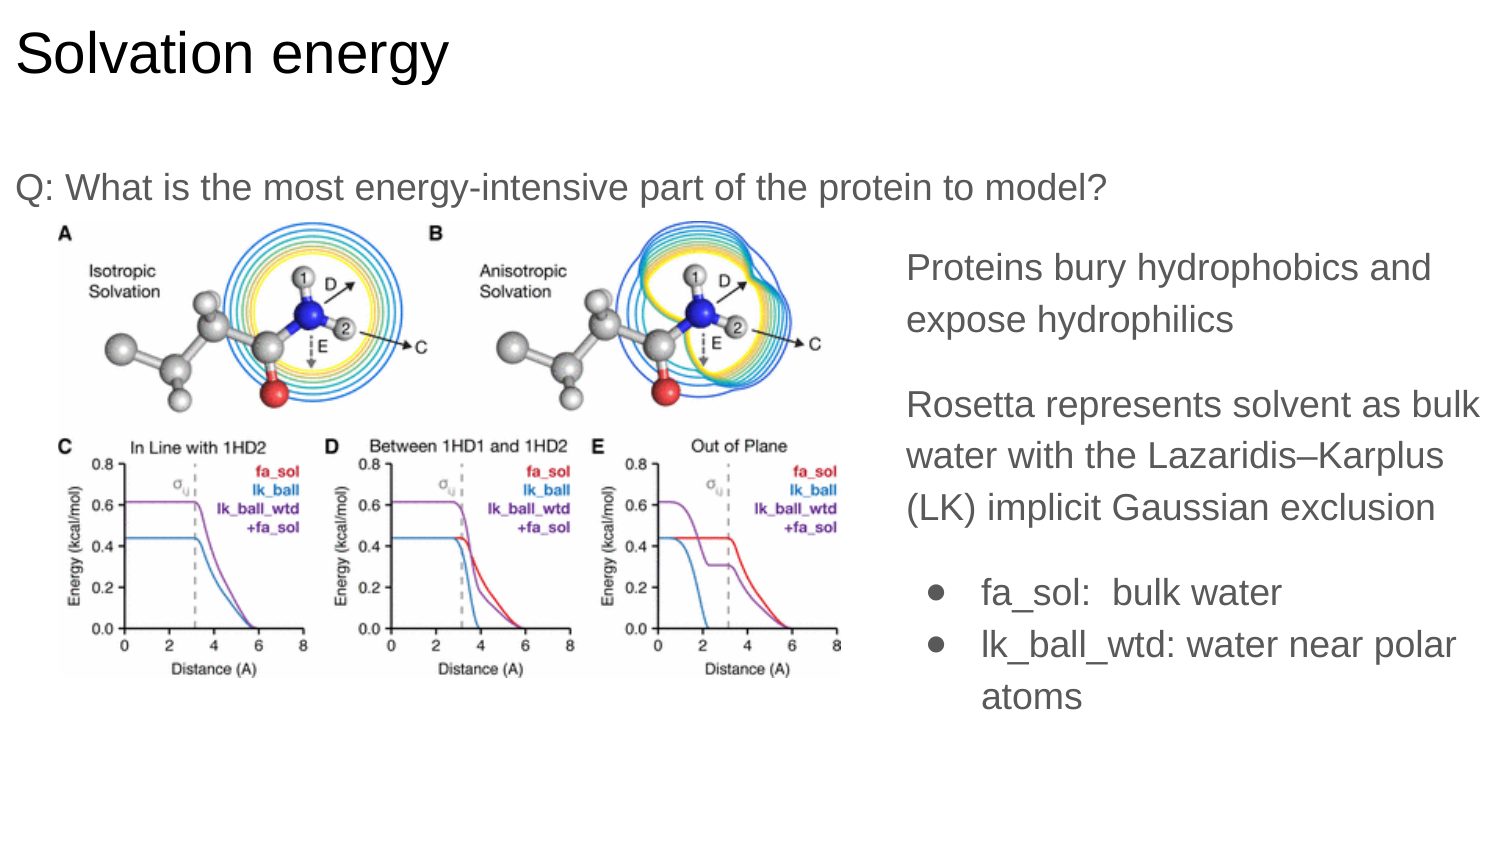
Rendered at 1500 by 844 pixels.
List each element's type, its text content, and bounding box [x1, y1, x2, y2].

list Q: What is the most energy-intensive part of the protein to model? [0, 141, 1398, 222]
title Solvation energy [0, 0, 1500, 116]
list Proteins bury hydrophobics and expose hydrophilics Rosetta represents solvent as bulk water with the Lazaridis–Karplus (LK) implicit Gaussian exclusion fa_sol: bulk water lk_ball_wtd: water near polar atoms [891, 221, 1500, 422]
picture [58, 220, 841, 678]
